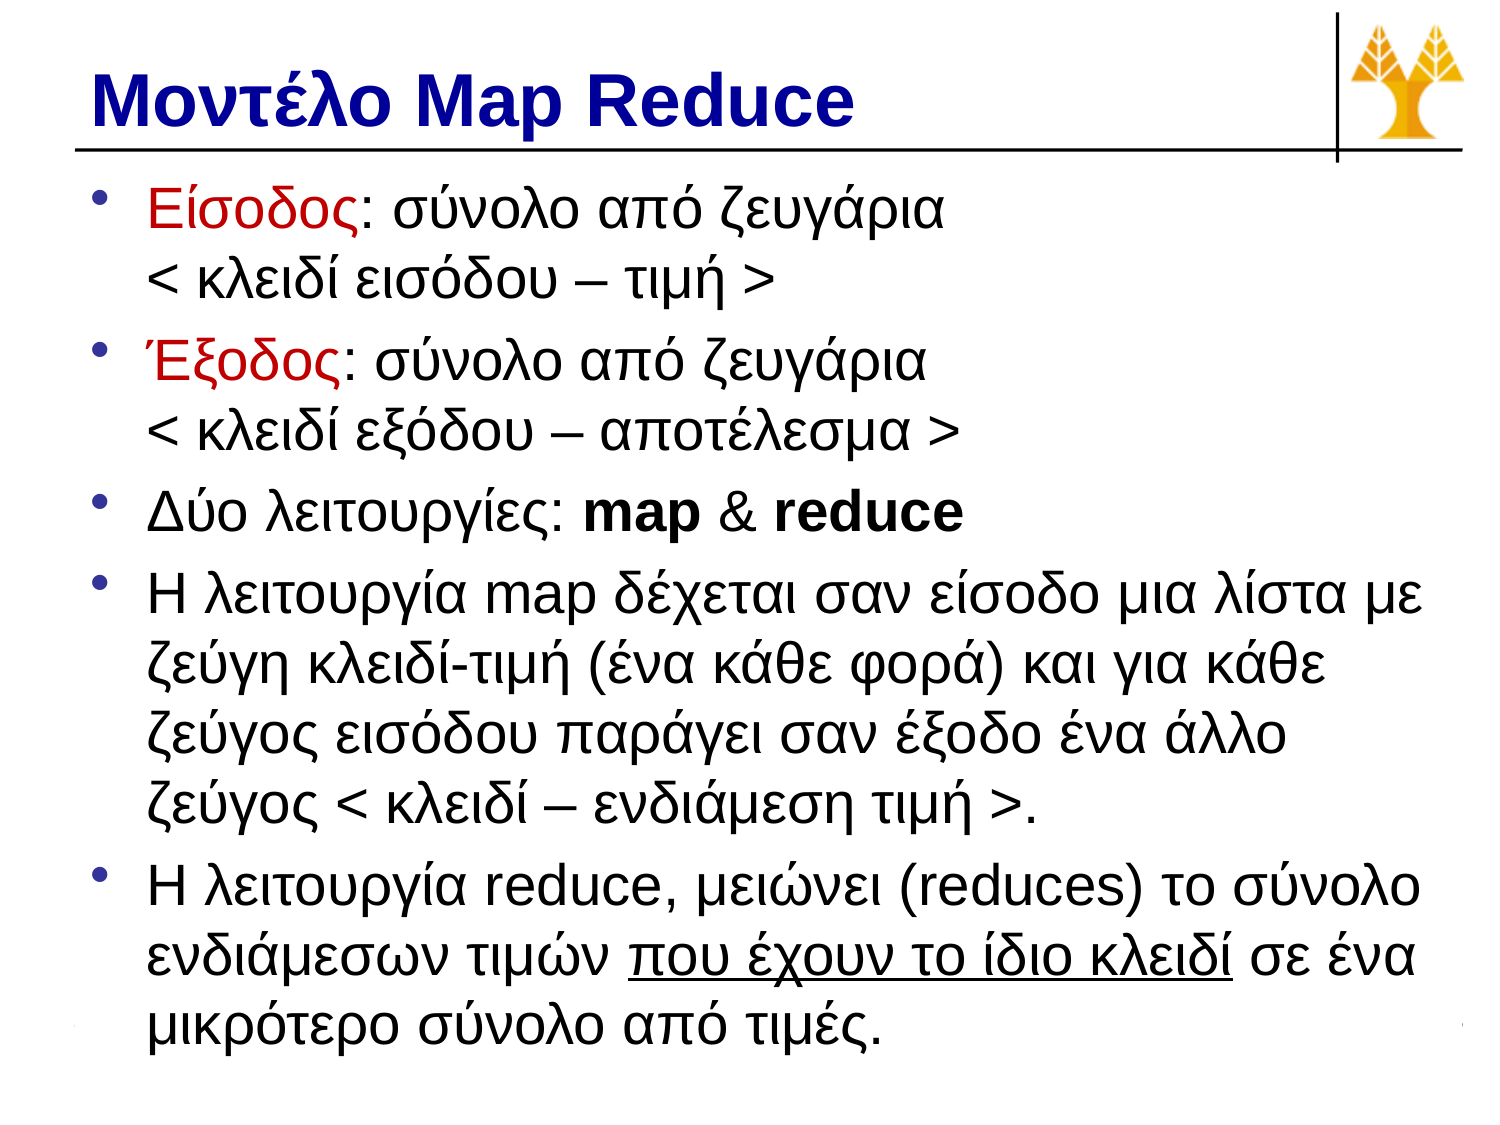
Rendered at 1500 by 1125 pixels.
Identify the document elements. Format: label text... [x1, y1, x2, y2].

title Μοντέλο Map Reduce [75, 24, 1325, 162]
picture [1351, 24, 1464, 139]
list Είσοδος: σύνολο από ζευγάρια < κλειδί εισόδου – τιμή > Έξοδος: σύνολο από ζευγάρια < κλειδί εξόδου – αποτέλεσμα > Δύο λειτουργίες: map & reduce Η λειτουργία map δέχεται σαν είσοδο μια λίστα με ζεύγη κλειδί-τιμή (ένα κάθε φορά) και για κάθε ζεύγος εισόδου παράγει σαν έξοδο ένα άλλο ζεύγος < κλειδί – ενδιάμεση τιμή >. Η λειτουργία reduce, μειώνει (reduces) το σύνολο ενδιάμεσων τιμών που έχουν το ίδιο κλειδί σε ένα μικρότερο σύνολο από τιμές. [75, 162, 1463, 1075]
